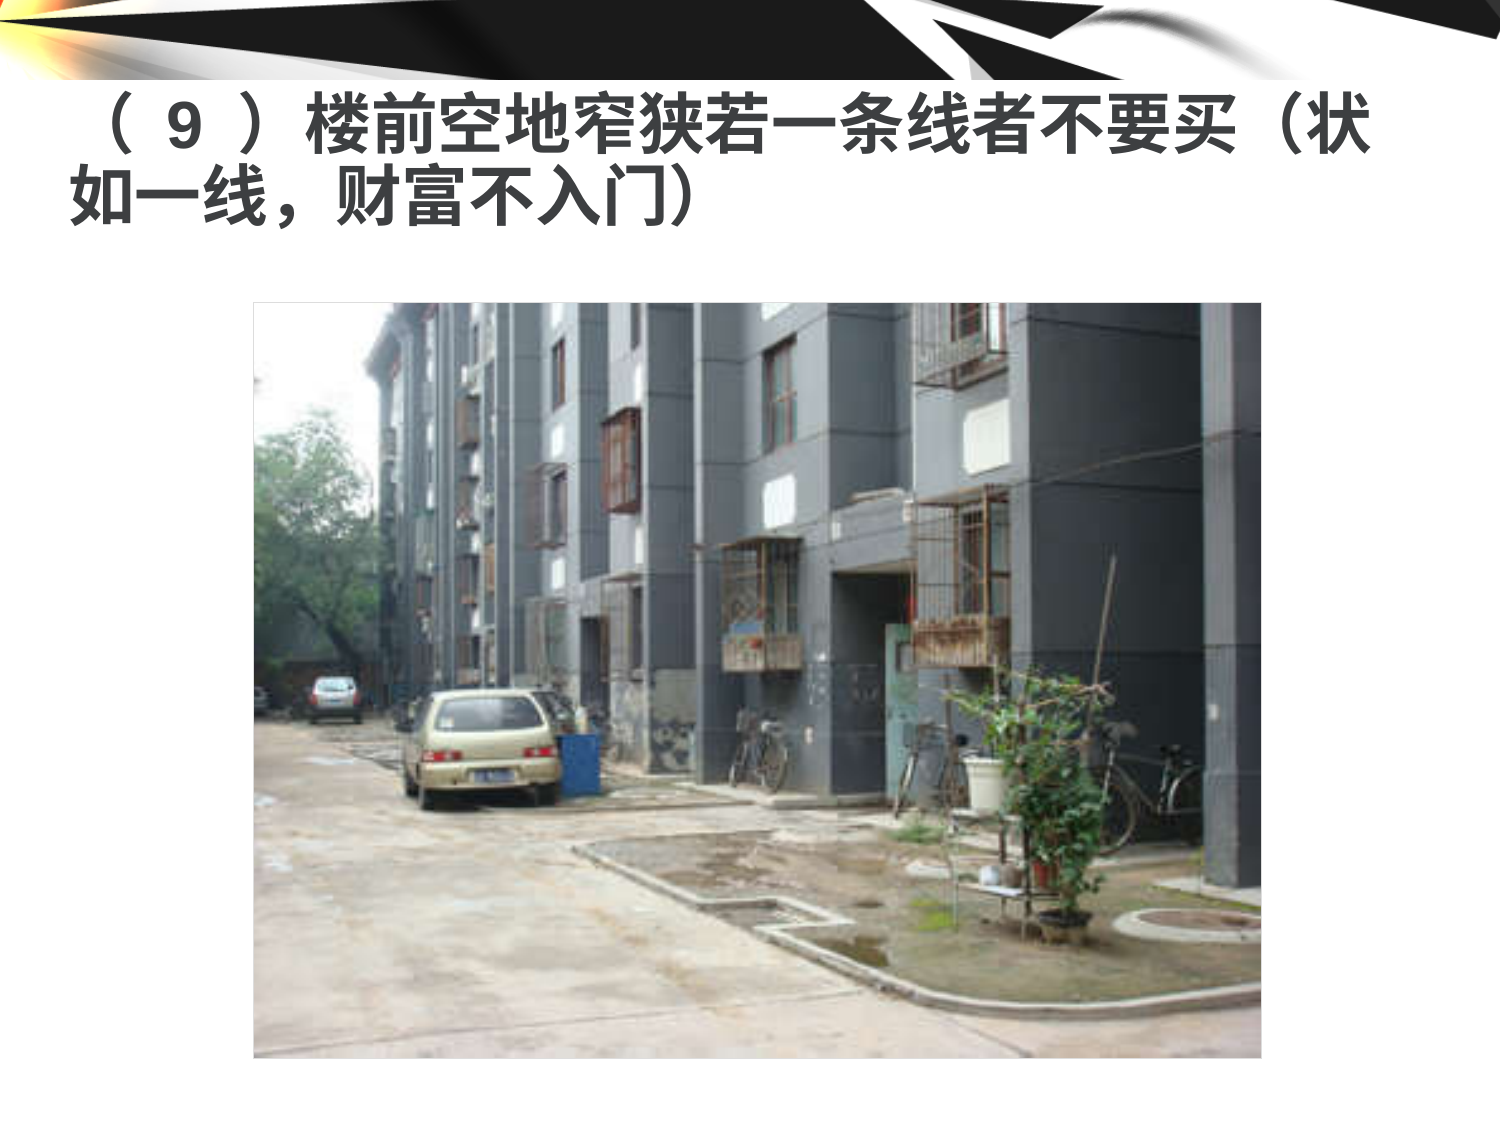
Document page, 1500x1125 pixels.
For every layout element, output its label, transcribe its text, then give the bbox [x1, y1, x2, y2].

title （ 9 ）楼前空地窄狭若一条线者不要买（状如一线，财富不入门） [53, 148, 1415, 278]
picture [0, 0, 1500, 80]
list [253, 302, 1262, 1059]
